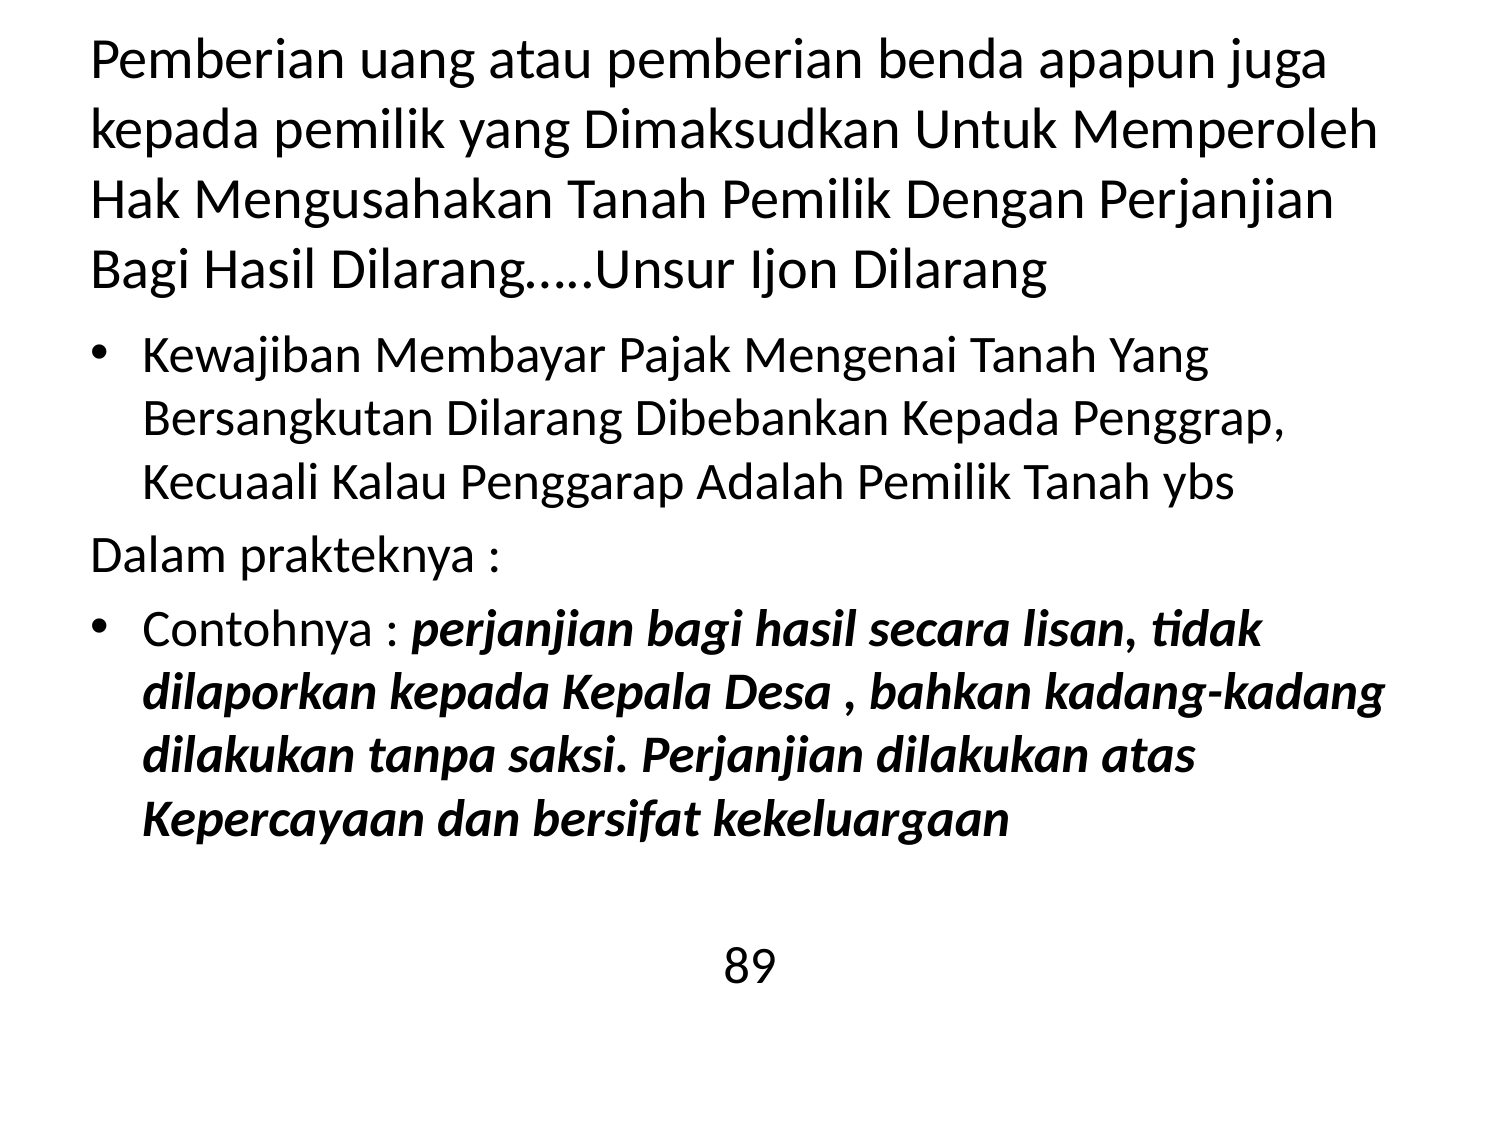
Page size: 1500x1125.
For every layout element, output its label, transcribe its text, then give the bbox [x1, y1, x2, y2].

list Kewajiban Membayar Pajak Mengenai Tanah Yang Bersangkutan Dilarang Dibebankan Kepada Penggrap, Kecuaali Kalau Penggarap Adalah Pemilik Tanah ybs Dalam prakteknya : Contohnya : perjanjian bagi hasil secara lisan, tidak dilaporkan kepada Kepala Desa , bahkan kadang-kadang dilakukan tanpa saksi. Perjanjian dilakukan atas Kepercayaan dan bersifat kekeluargaan 89 [75, 312, 1425, 1005]
title Pemberian uang atau pemberian benda apapun juga kepada pemilik yang Dimaksudkan Untuk Memperoleh Hak Mengusahakan Tanah Pemilik Dengan Perjanjian Bagi Hasil Dilarang…..Unsur Ijon Dilarang [75, 45, 1425, 275]
